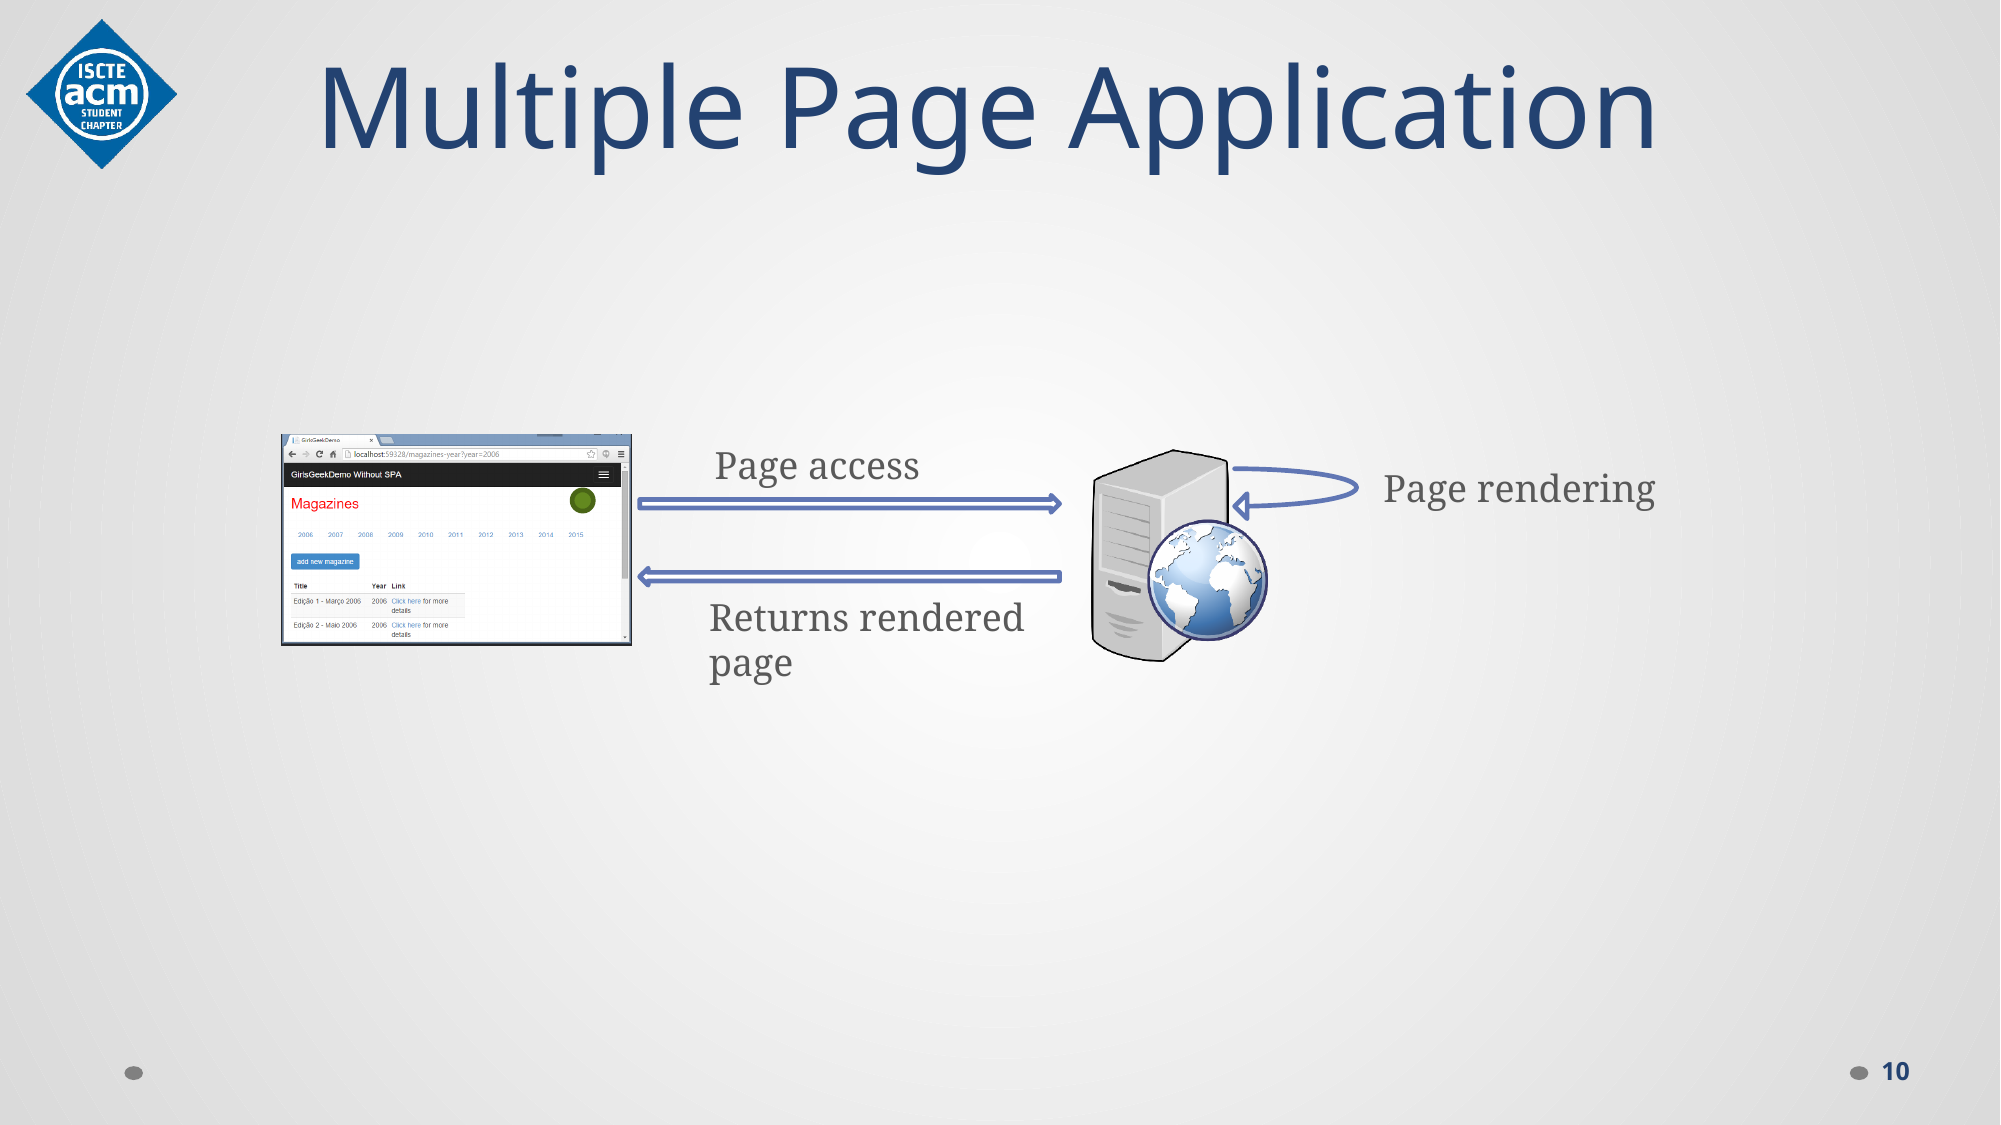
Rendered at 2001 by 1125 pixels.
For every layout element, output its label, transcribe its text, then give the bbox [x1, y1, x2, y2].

text_box Multiple Page Application [183, 16, 1794, 179]
text_box [1274, 467, 1359, 508]
picture [1090, 449, 1269, 663]
text_box Returns rendered page [694, 586, 1075, 691]
text_box Page rendering [1368, 457, 1672, 518]
slide_number 10 [1877, 1042, 2000, 1103]
text_box [637, 495, 1062, 515]
picture [281, 434, 632, 646]
text_box [637, 565, 1062, 588]
picture [26, 18, 177, 169]
text_box Page access [699, 434, 1080, 495]
